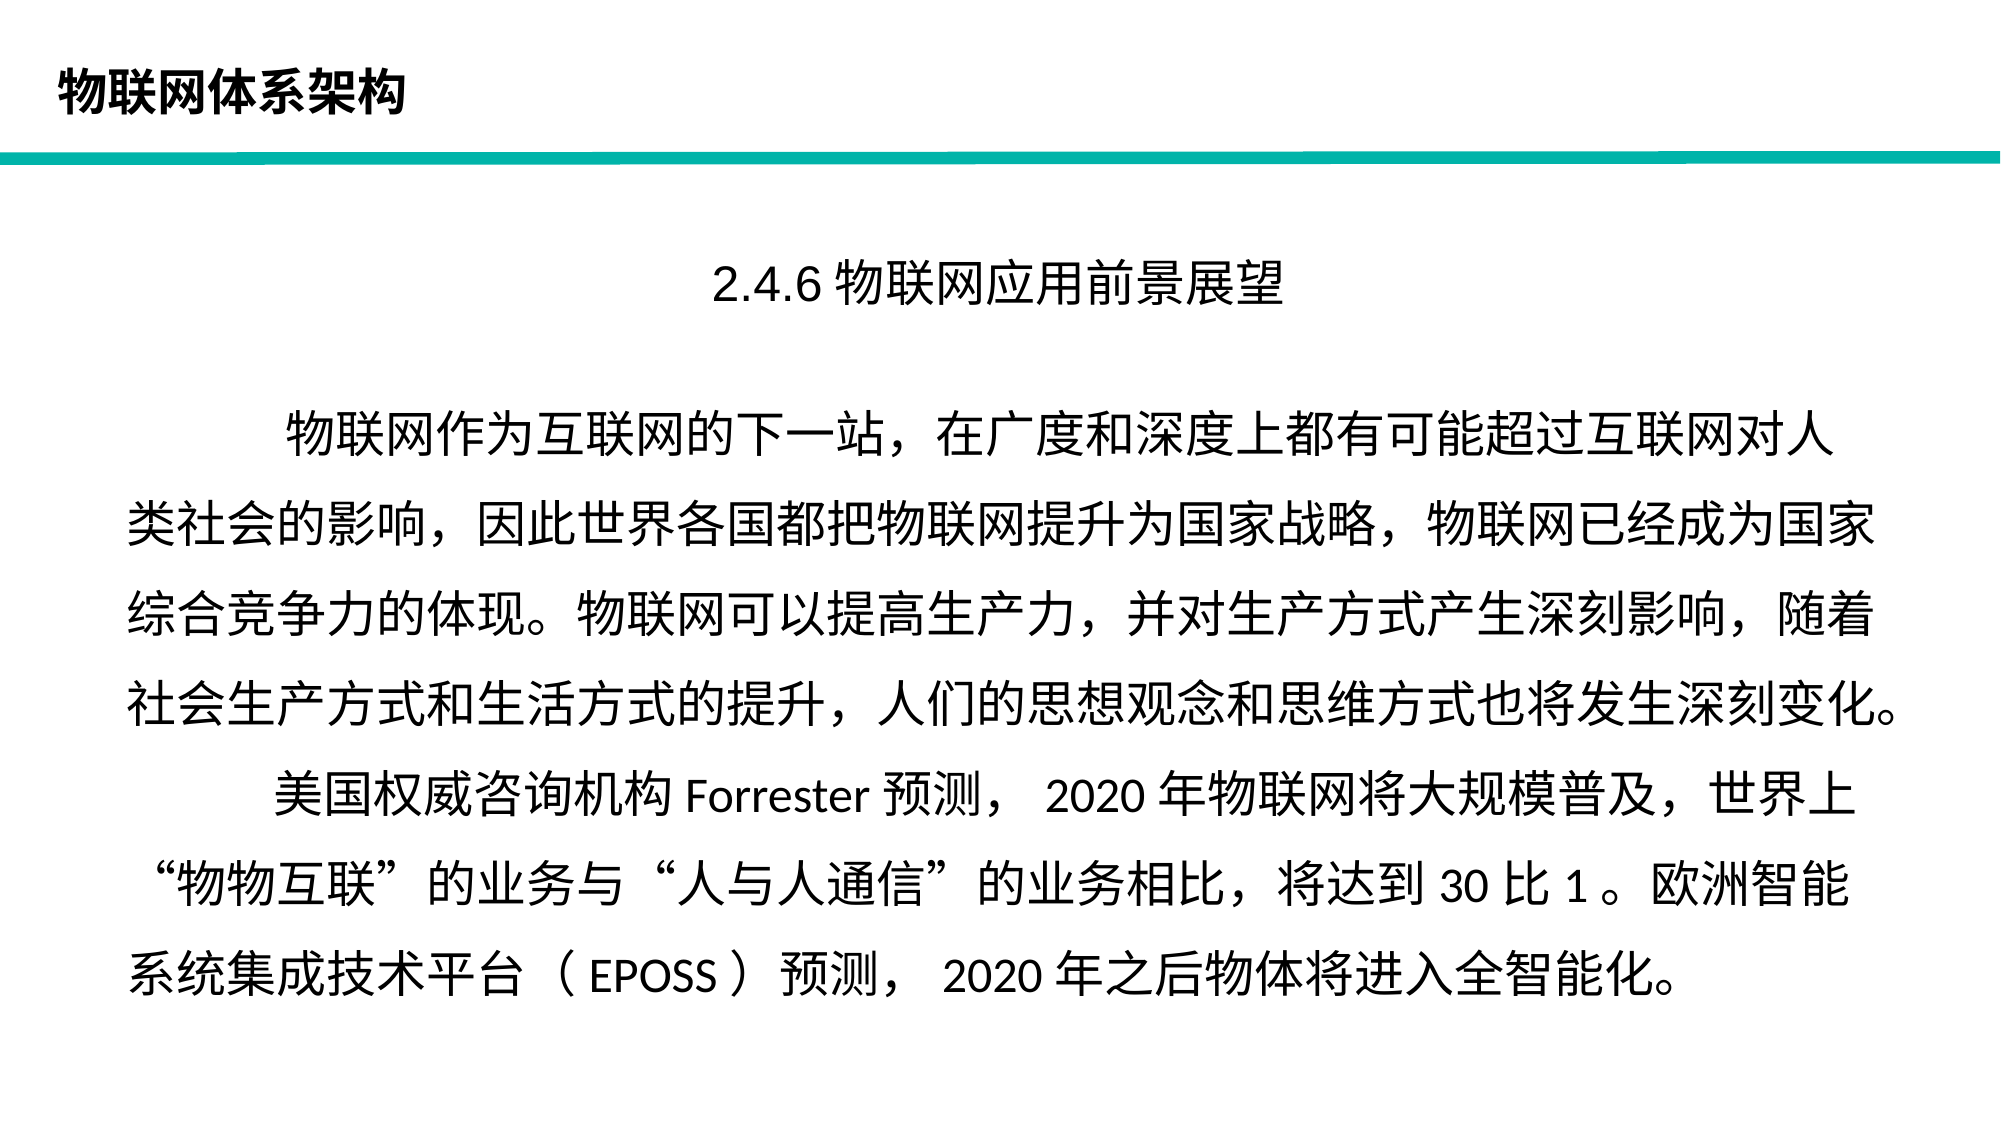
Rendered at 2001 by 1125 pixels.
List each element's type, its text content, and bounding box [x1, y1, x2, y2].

text_box ​物联网作为互联网的下一站，在广度和深度上都有可能超过互联网对人类社会的影响，因此世界各国都把物联网提升为国家战略，物联网已经成为国家综合竞争力的体现。物联网可以提高生产力，并对生产方式产生深刻影响，随着社会生产方式和生活方式的提升，人们的思想观念和思维方式也将发生深刻变化。 美国权威咨询机构Forrester预测，2020年物联网将大规模普及，世界上“物物互联”的业务与“人与人通信”的业务相比，将达到30比1。欧洲智能系统集成技术平台（EPOSS）预测，2020年之后物体将进入全智能化。 [126, 372, 1880, 1044]
text_box 2.4.6物联网应用前景展望 [638, 221, 1361, 284]
